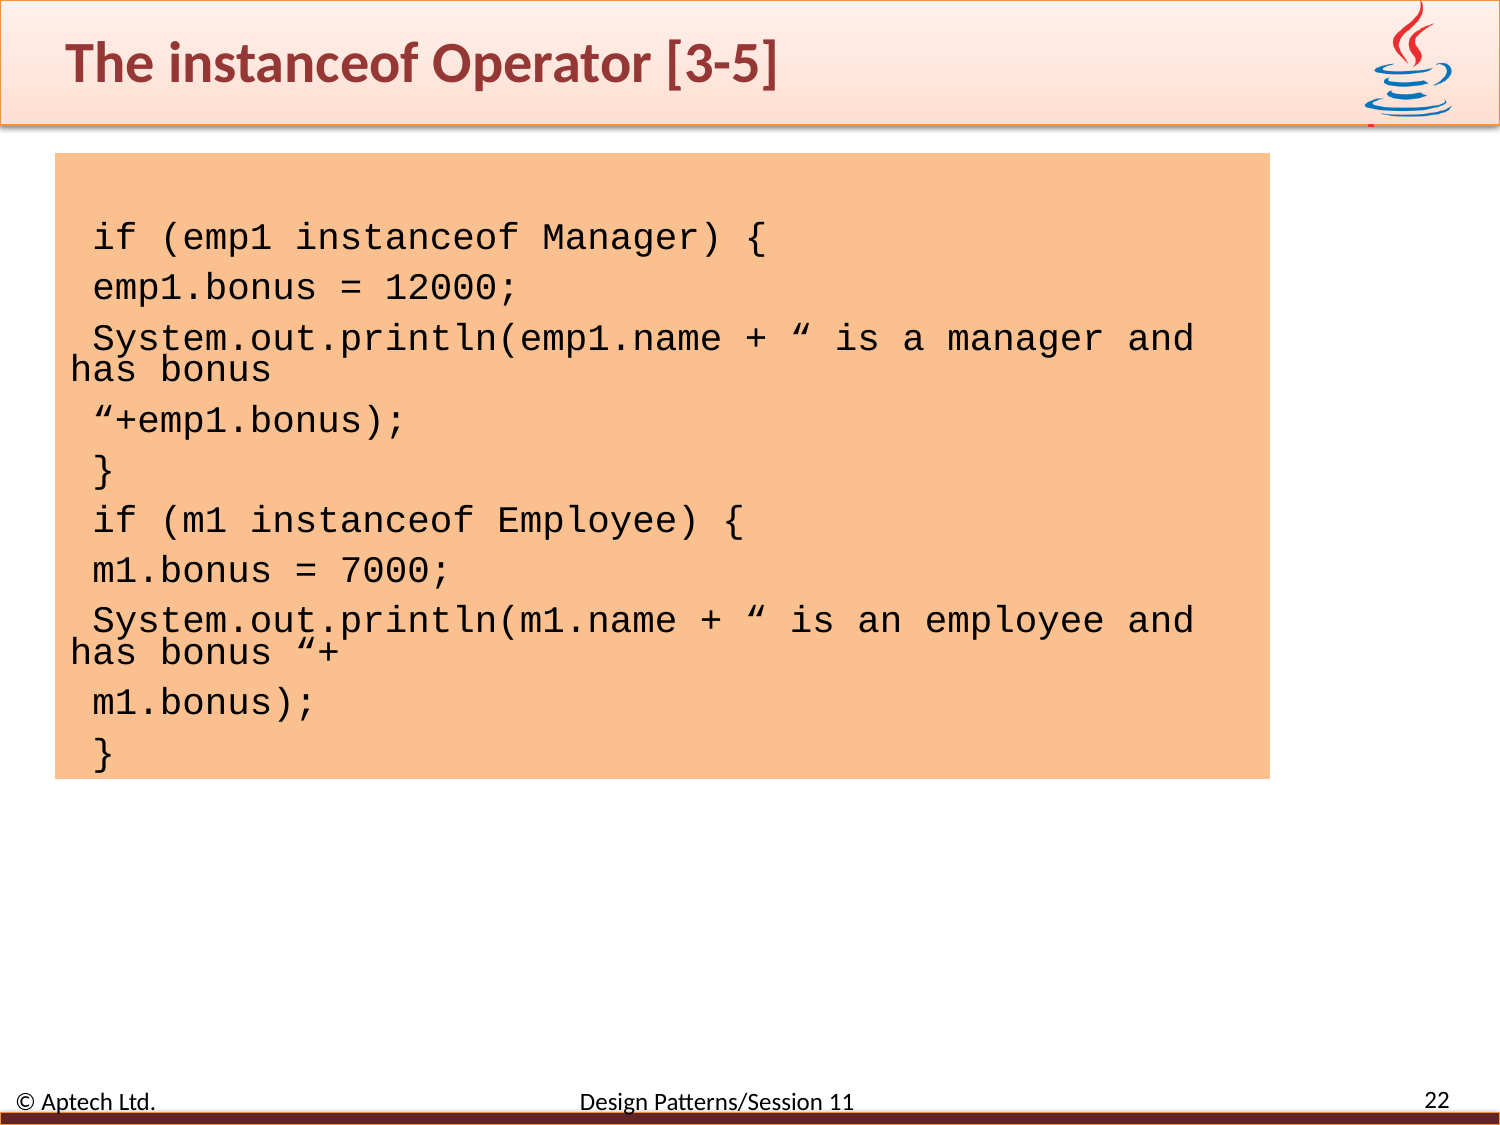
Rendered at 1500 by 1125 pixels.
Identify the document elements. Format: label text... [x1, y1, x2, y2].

picture [1362, 0, 1454, 127]
text_box if (emp1 instanceof Manager) { emp1.bonus = 12000; System.out.println(emp1.name + “ is a manager and has bonus “+emp1.bonus); } if (m1 instanceof Employee) { m1.bonus = 7000; System.out.println(m1.name + “ is an employee and has bonus “+ m1.bonus); } [55, 153, 1270, 779]
title The instanceof Operator [3-5] [37, 24, 1288, 93]
slide_number 22 [1337, 1084, 1465, 1113]
footer © Aptech Ltd. Design Patterns/Session 11 [0, 1087, 1325, 1113]
